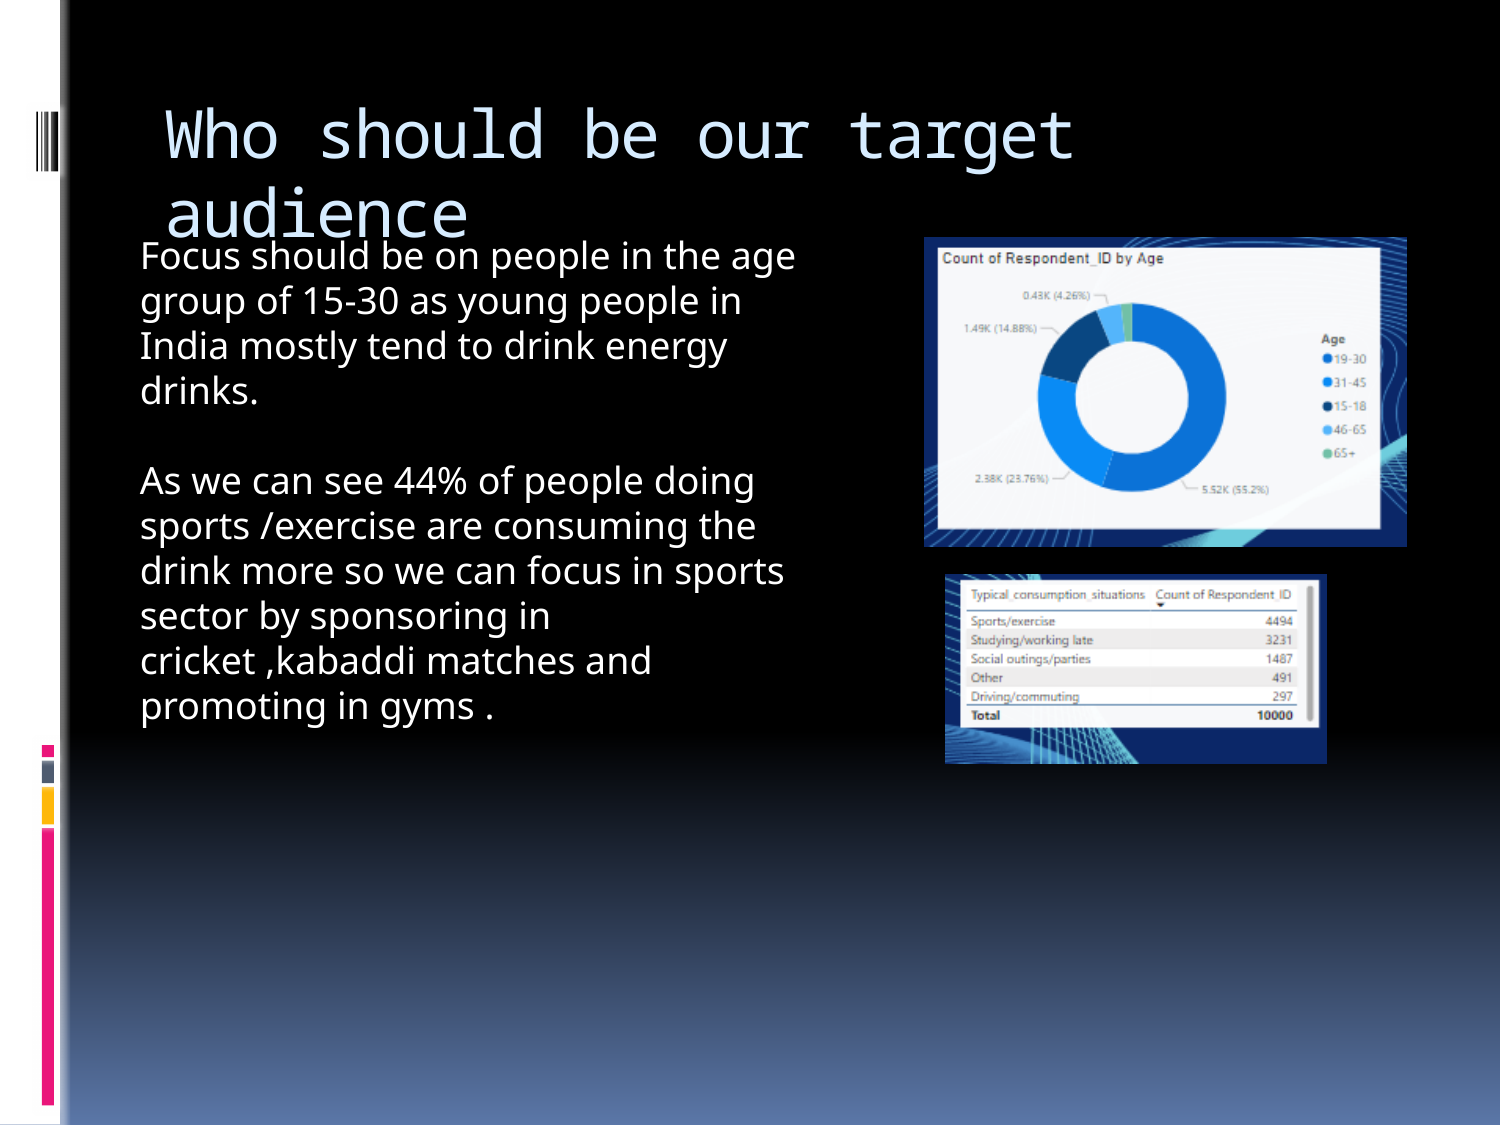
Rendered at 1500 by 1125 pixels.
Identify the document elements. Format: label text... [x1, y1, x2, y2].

picture [944, 574, 1327, 765]
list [924, 237, 1407, 548]
text_box Focus should be on people in the age group of 15-30 as young people in India mostly tend to drink energy drinks. As we can see 44% of people doing sports /exercise are consuming the drink more so we can focus in sports sector by sponsoring in cricket ,kabaddi matches and promoting in gyms . [125, 224, 838, 735]
title Who should be our target audience [150, 83, 1425, 234]
